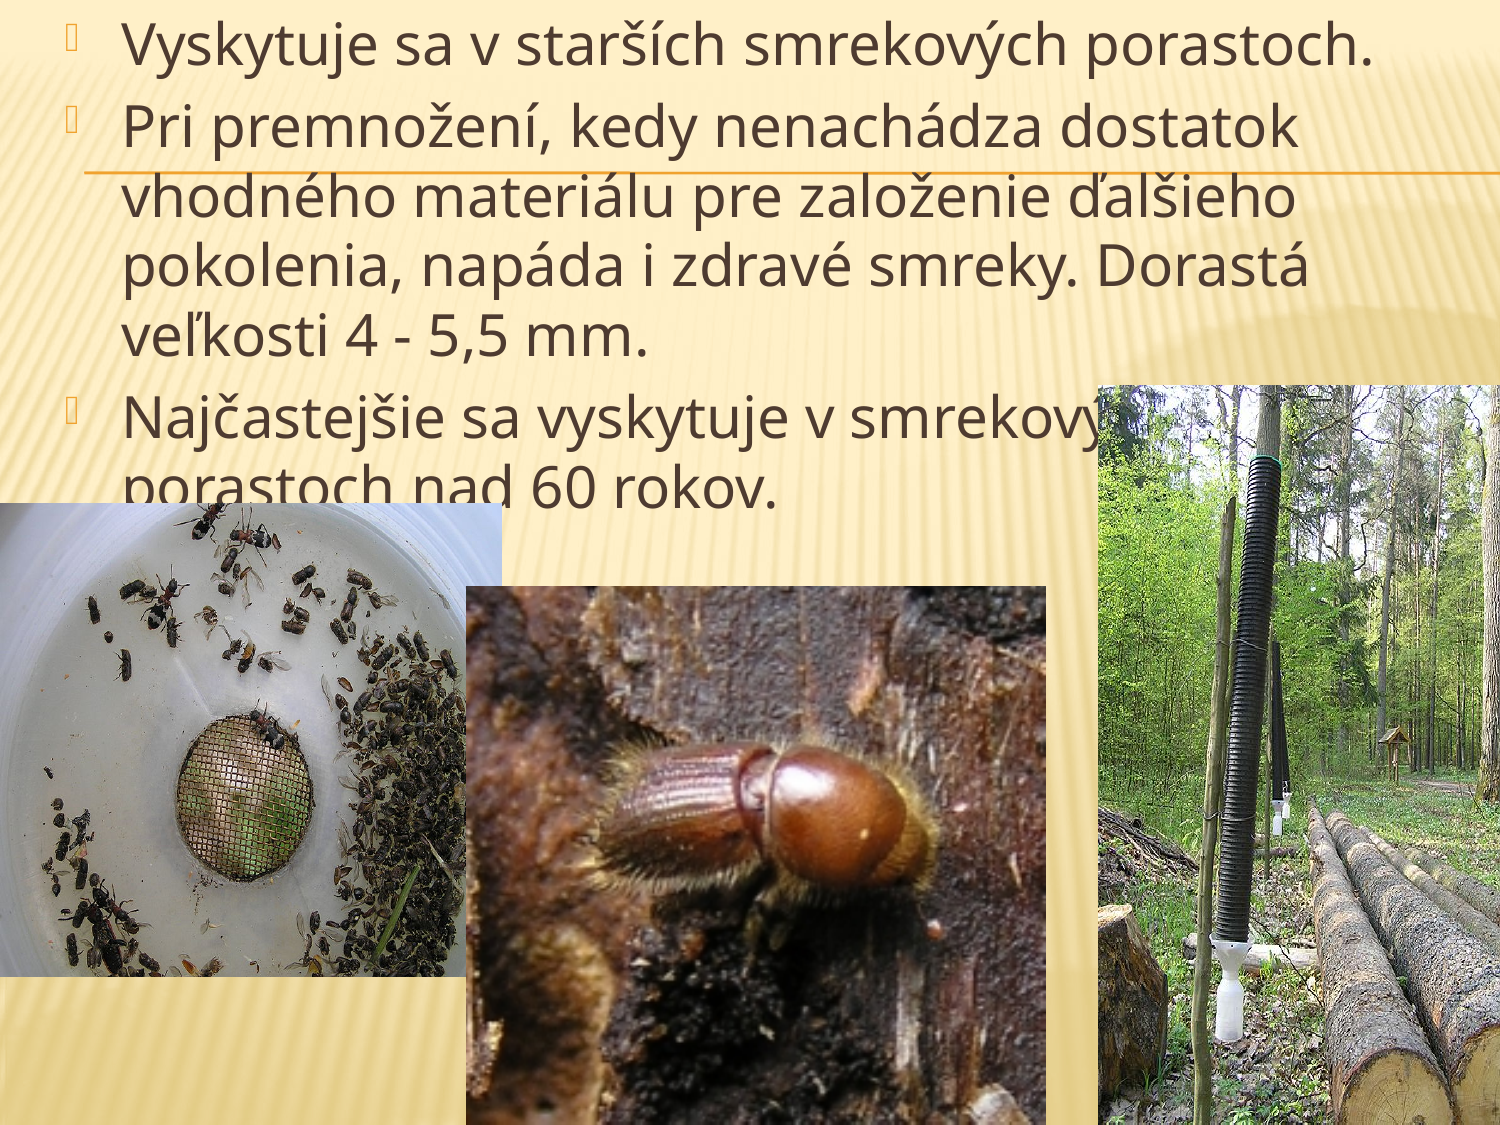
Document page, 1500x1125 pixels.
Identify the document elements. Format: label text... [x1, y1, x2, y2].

picture [1098, 385, 1500, 1125]
picture [0, 503, 1046, 1125]
list Vyskytuje sa v starších smrekových porastoch. Pri premnožení, kedy nenachádza dostatok vhodného materiálu pre založenie ďalšieho pokolenia, napáda i zdravé smreky. Dorastá veľkosti 4 - 5,5 mm. Najčastejšie sa vyskytuje v smrekových porastoch nad 60 rokov. [50, 0, 1475, 998]
